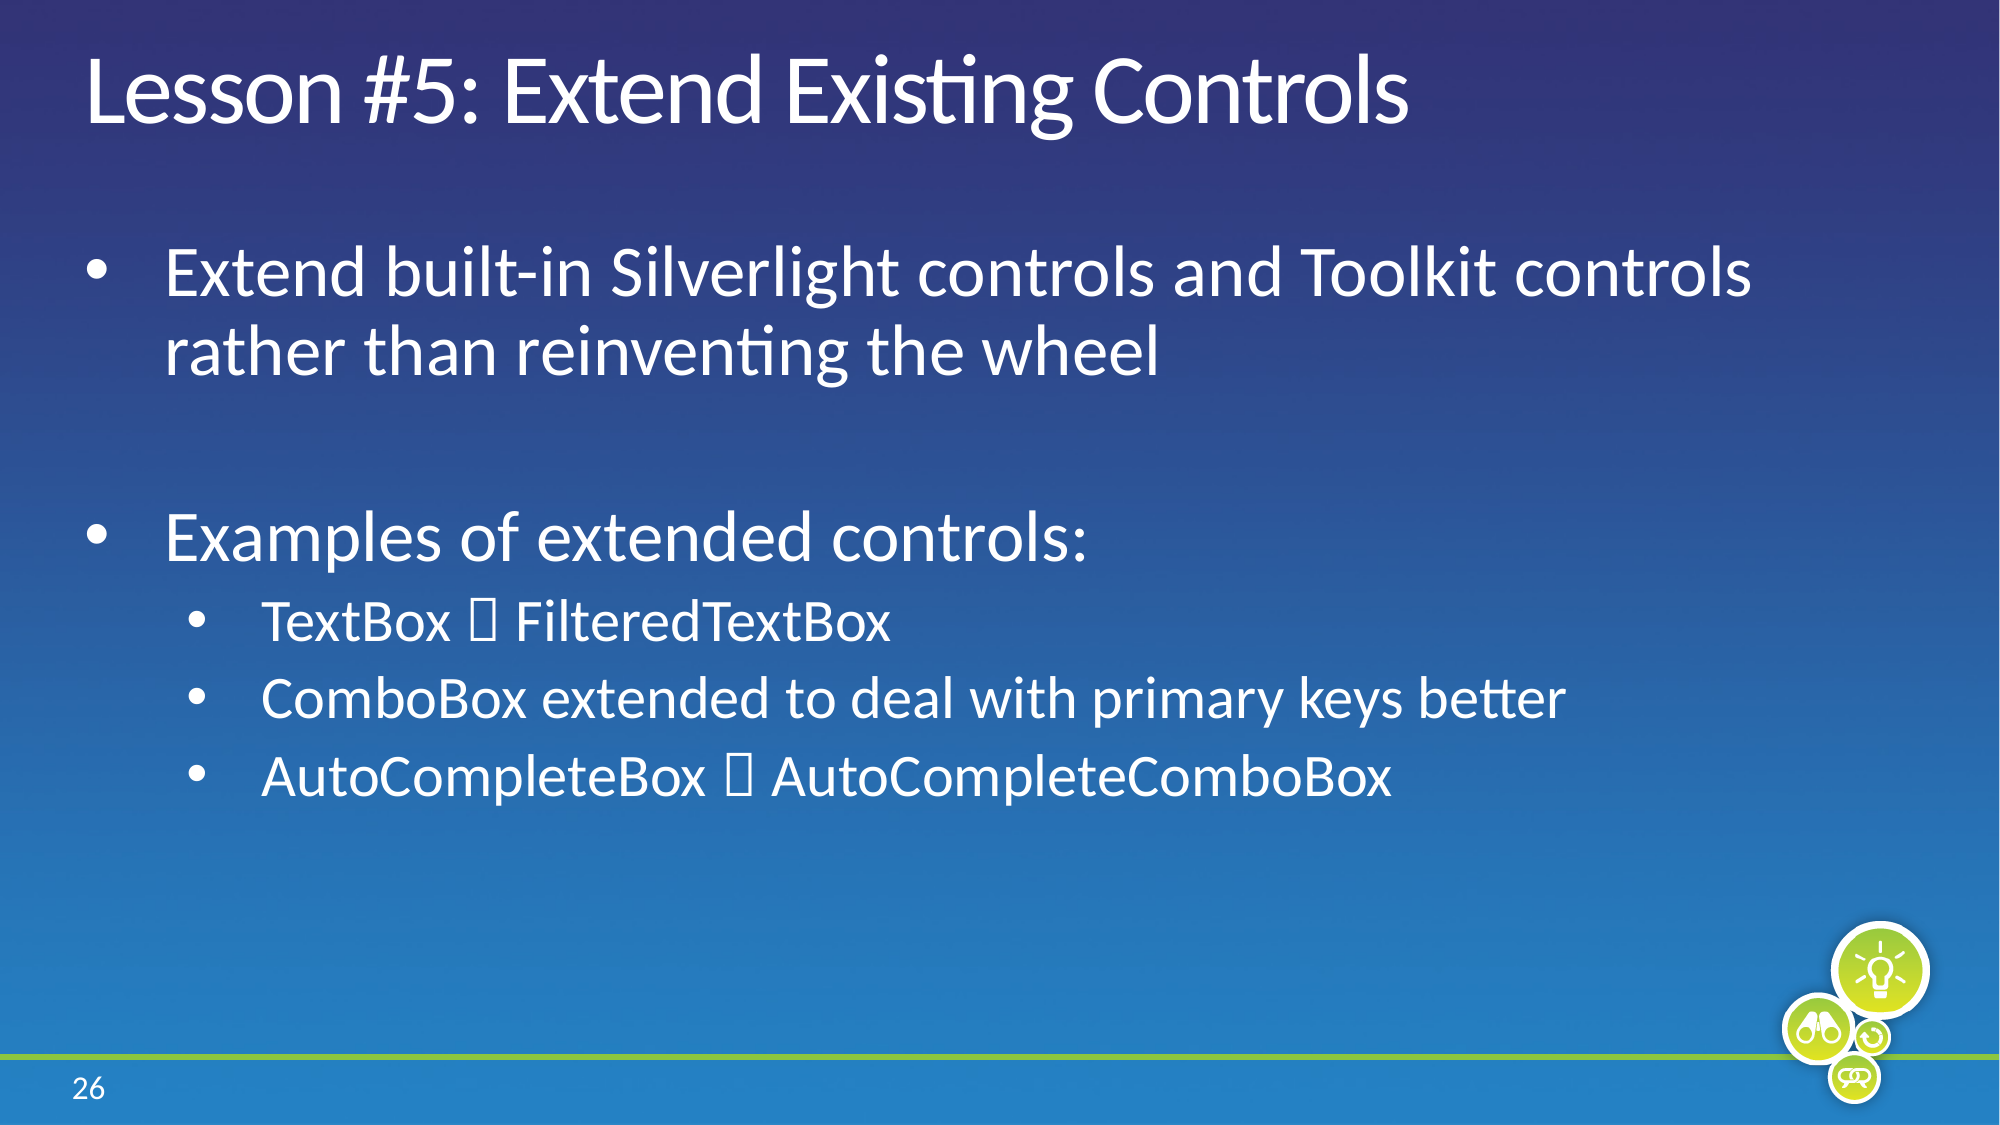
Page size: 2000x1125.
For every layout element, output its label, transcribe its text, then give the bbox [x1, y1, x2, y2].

picture [0, 0, 2000, 1125]
list Extend built-in Silverlight controls and Toolkit controls rather than reinventing the wheel Examples of extended controls: TextBox  FilteredTextBox ComboBox extended to deal with primary keys better AutoCompleteBox  AutoCompleteComboBox [85, 233, 1918, 635]
title Lesson #5: Extend Existing Controls [84, 37, 1925, 147]
